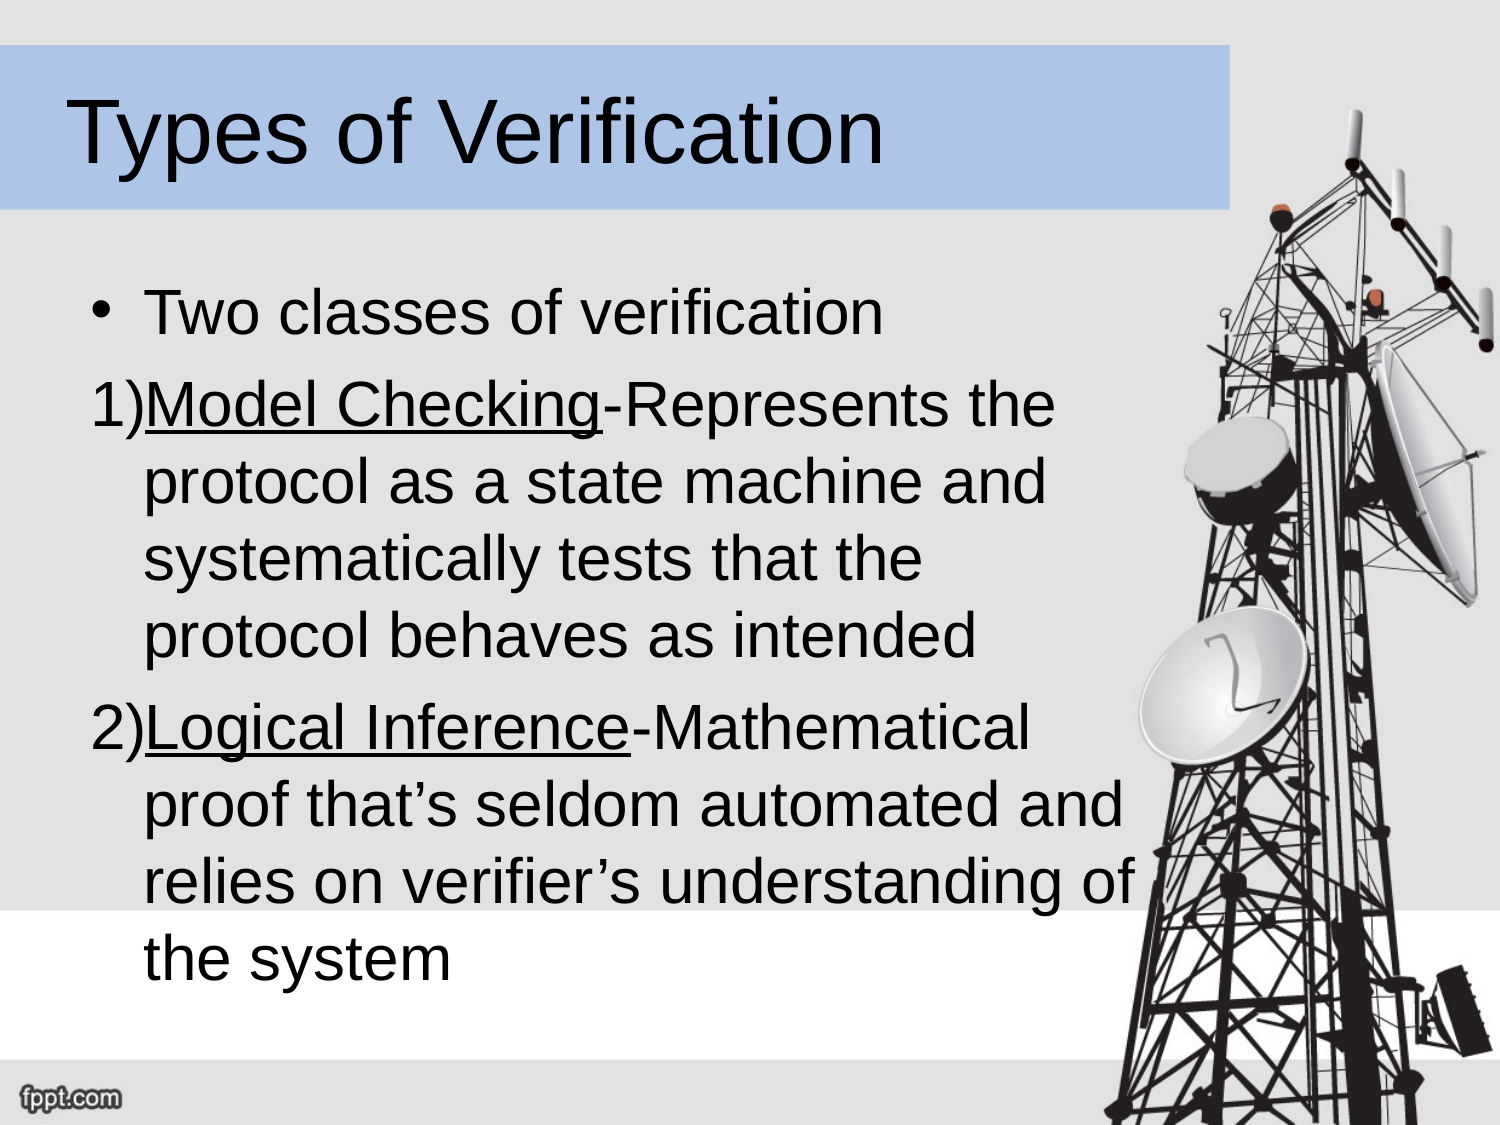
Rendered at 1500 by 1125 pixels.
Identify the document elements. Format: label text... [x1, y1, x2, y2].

text_box Two classes of verification Model Checking-Represents the protocol as a state machine and systematically tests that the protocol behaves as intended Logical Inference-Mathematical proof that’s seldom automated and relies on verifier’s understanding of the system [74, 262, 1155, 1005]
text_box Types of Verification [0, 45, 1230, 210]
picture [0, 0, 1500, 1125]
